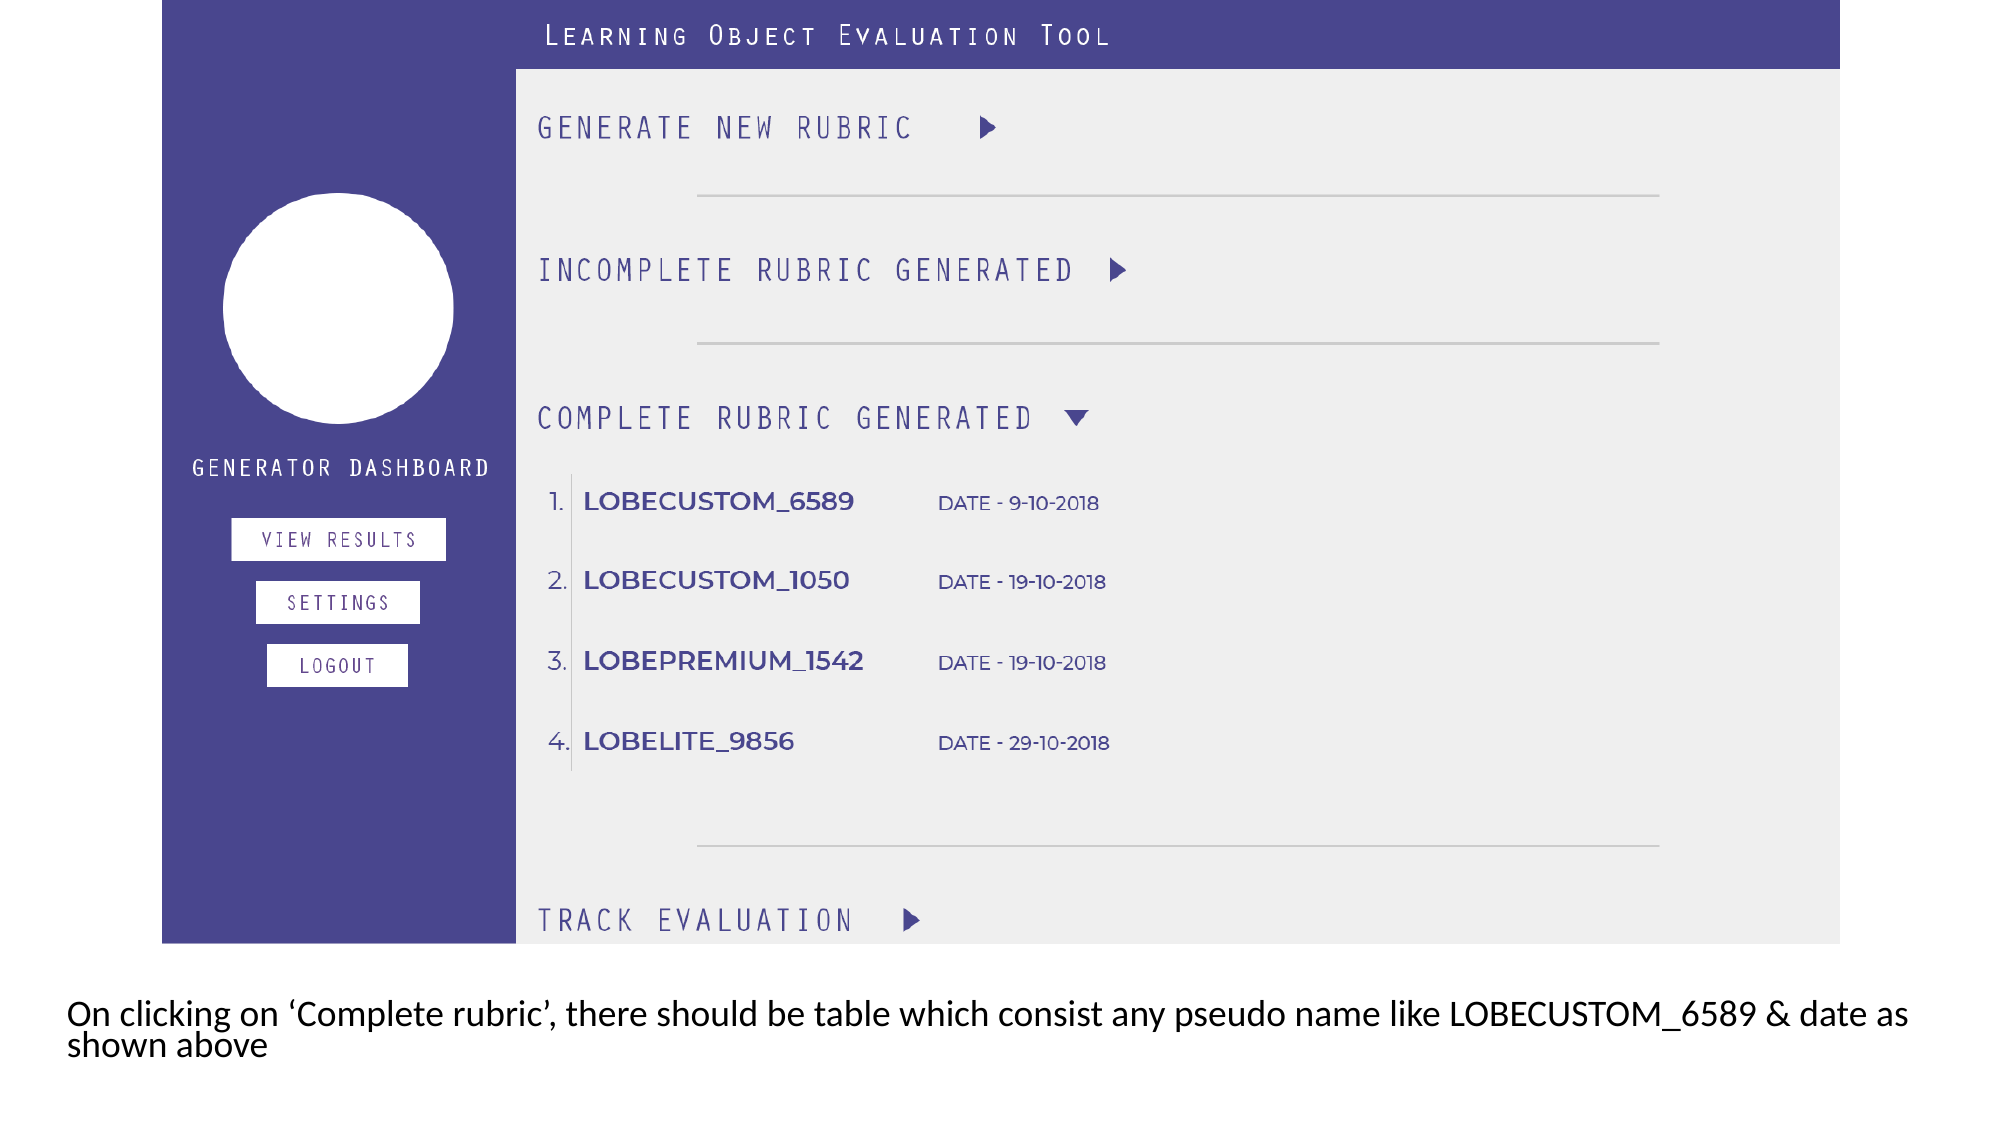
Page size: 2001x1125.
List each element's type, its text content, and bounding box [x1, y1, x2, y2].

subtitle On clicking on ‘Complete rubric’, there should be table which consist any pseudo name like LOBECUSTOM_6589 & date as shown above [51, 993, 1951, 1119]
picture [162, 0, 1840, 944]
